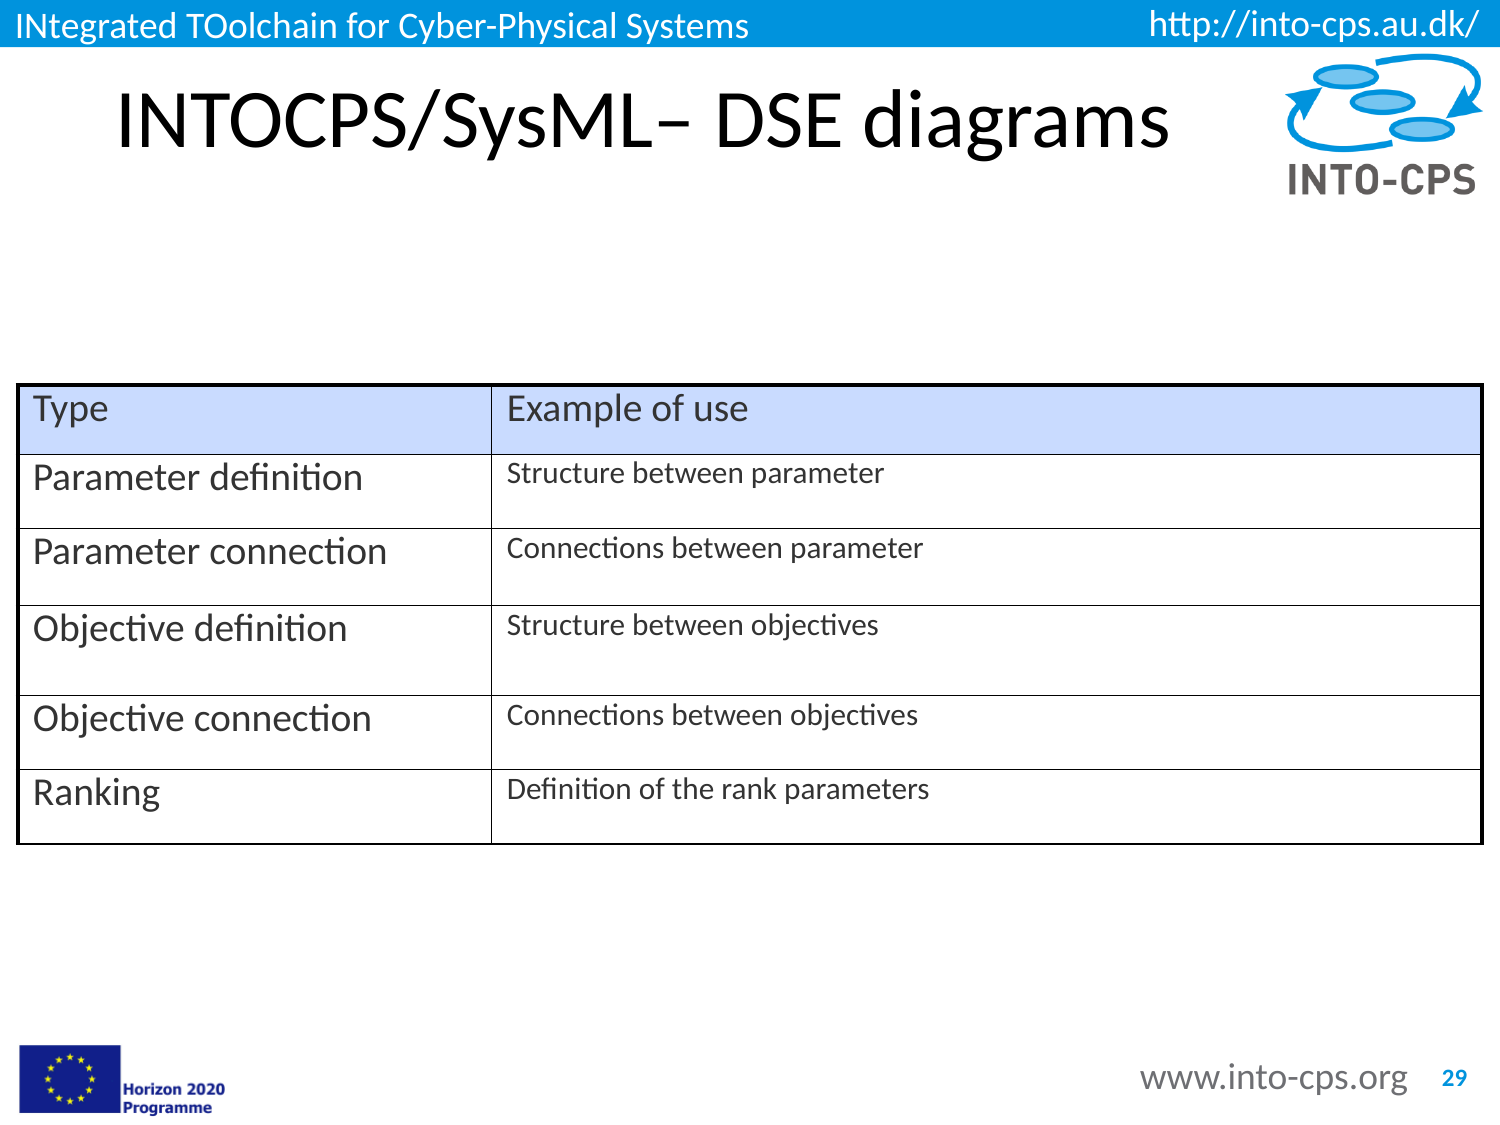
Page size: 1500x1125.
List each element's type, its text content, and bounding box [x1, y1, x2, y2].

table_cell Objective definition [20, 606, 491, 695]
table_cell Parameter connection [20, 529, 491, 605]
table_header Example of use [492, 387, 1480, 454]
table_cell Definition of the rank parameters [492, 770, 1480, 843]
picture [1281, 51, 1485, 197]
picture [15, 1041, 231, 1117]
table_cell Parameter definition [20, 455, 491, 528]
title INTOCPS/SysML– DSE diagrams [17, 68, 1270, 185]
slide_number 29 [1246, 1058, 1483, 1095]
table_cell Ranking [20, 770, 491, 843]
table_header Type [20, 387, 491, 454]
table_cell Connections between objectives [492, 696, 1480, 769]
table_cell Structure between objectives [492, 606, 1480, 695]
table_cell Structure between parameter [492, 455, 1480, 528]
table_cell Objective connection [20, 696, 491, 769]
table_cell Connections between parameter [492, 529, 1480, 605]
